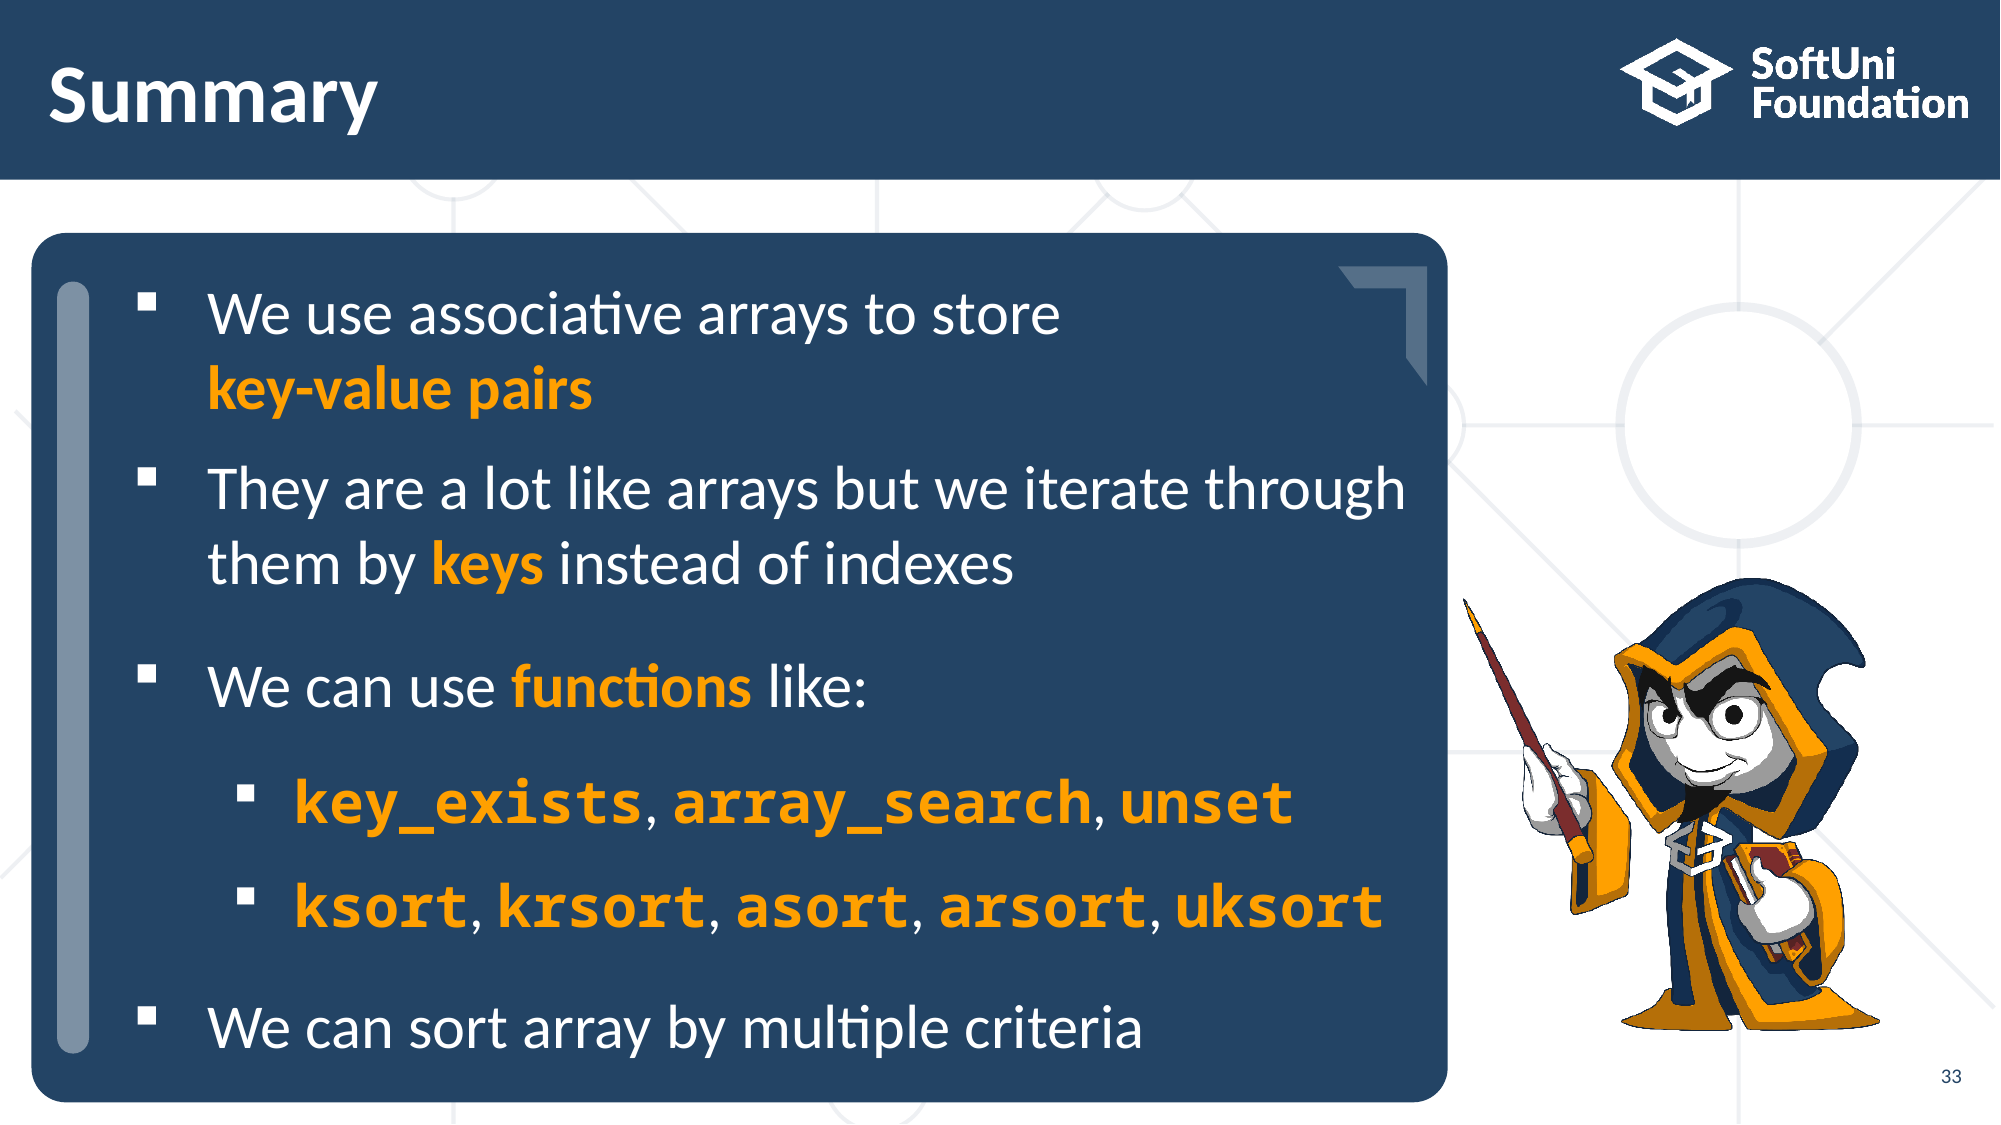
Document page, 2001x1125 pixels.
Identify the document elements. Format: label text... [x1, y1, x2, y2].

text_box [31, 232, 1448, 1103]
picture [1447, 537, 1921, 1050]
picture [1619, 38, 1968, 126]
slide_number 33 [1897, 1049, 1968, 1101]
title Summary [31, 16, 1591, 162]
